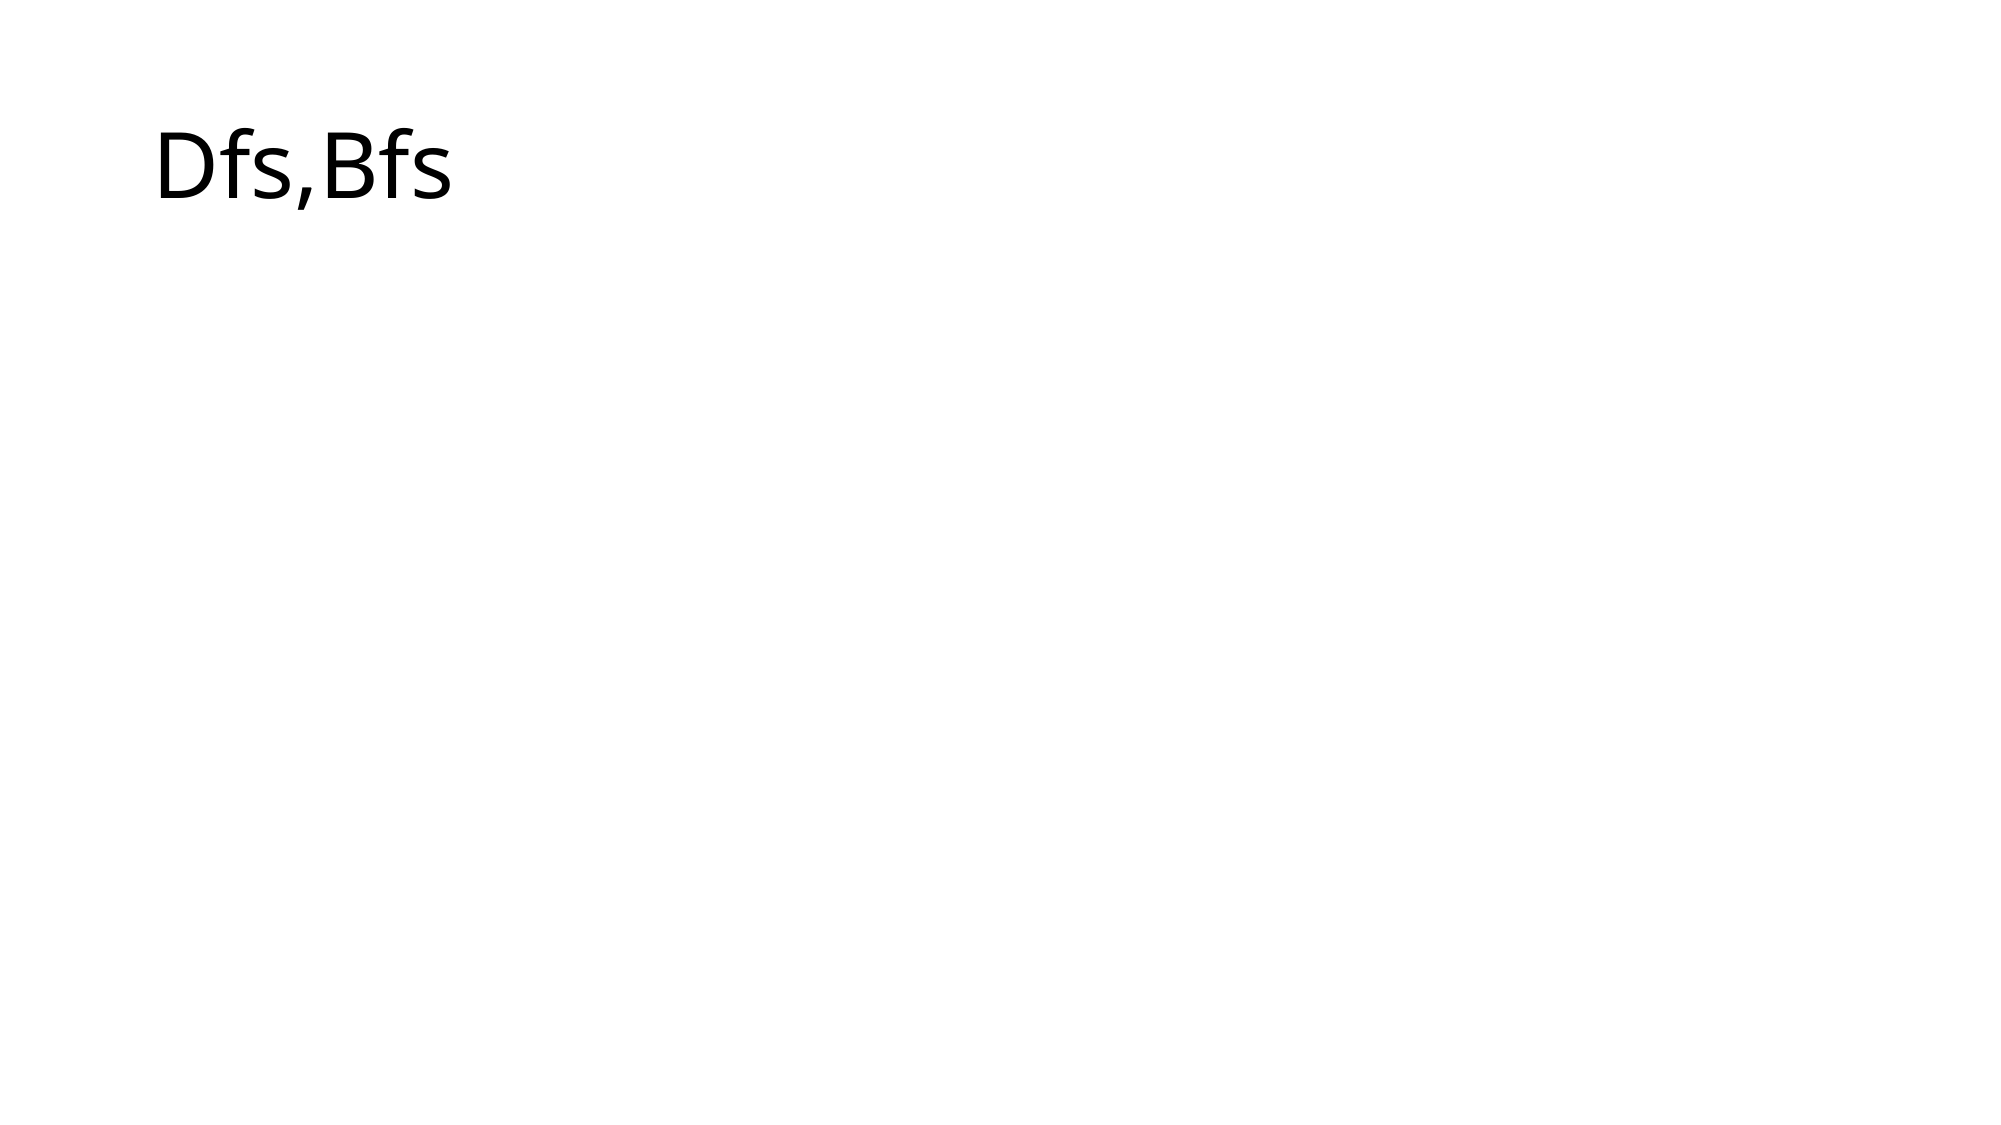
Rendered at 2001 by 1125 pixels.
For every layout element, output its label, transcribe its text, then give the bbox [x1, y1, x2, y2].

title Dfs,Bfs [137, 59, 1863, 278]
